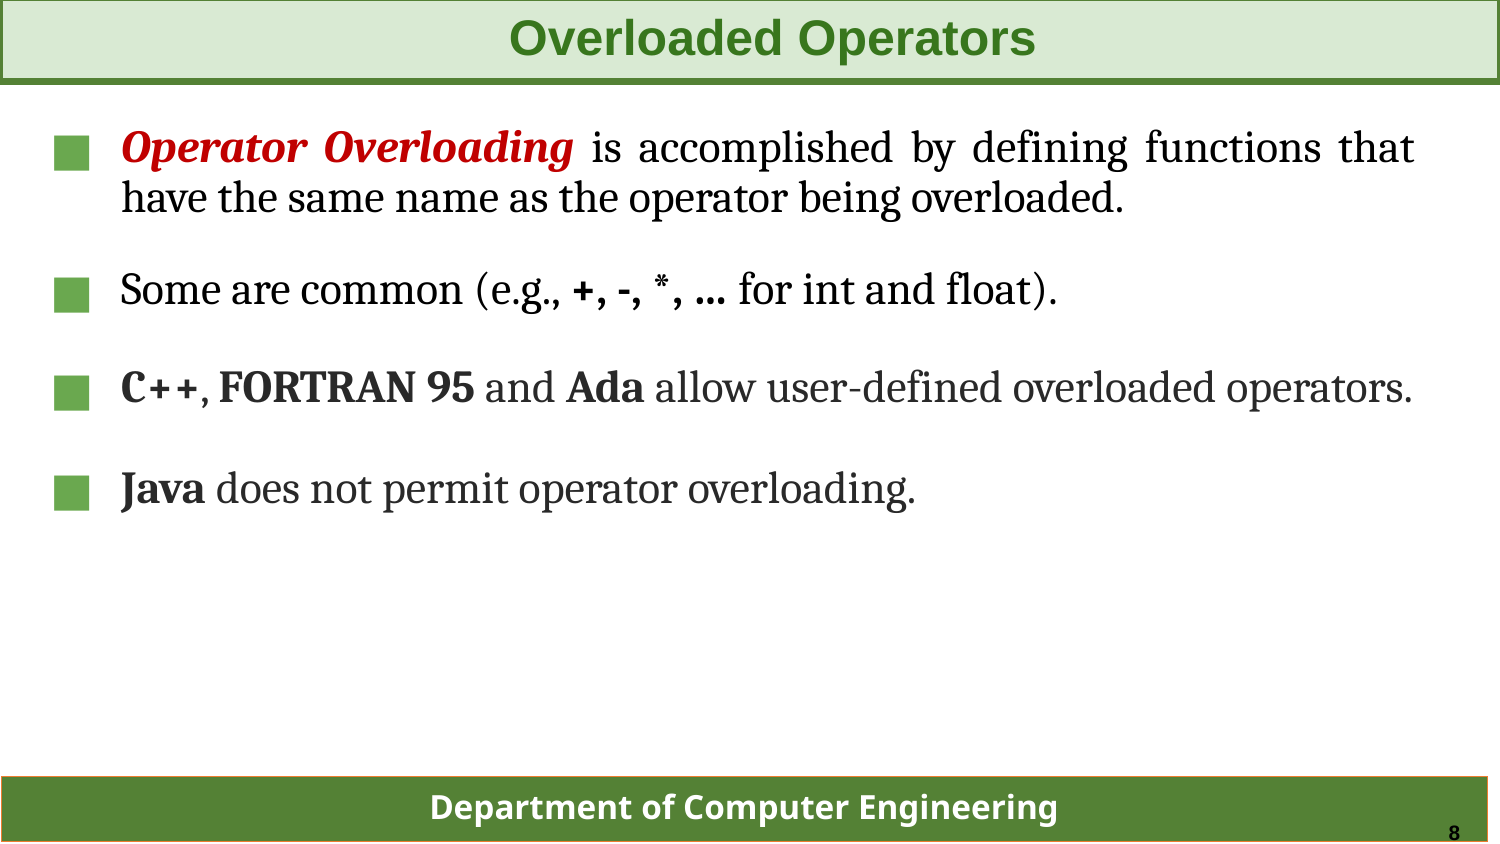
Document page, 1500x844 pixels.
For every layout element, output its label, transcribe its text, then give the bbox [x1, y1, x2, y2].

text_box [712, 811, 1162, 844]
text_box Overloaded Operators [0, 0, 1500, 82]
text_box 8 [1162, 811, 1475, 844]
list Operator Overloading is accomplished by defining functions that have the same name as the operator being overloaded. Some are common (e.g., +, -, *, … for int and float). C++, FORTRAN 95 and Ada allow user-defined overloaded operators. Java does not permit operator overloading. [32, 115, 1431, 676]
text_box [549, 768, 1025, 826]
